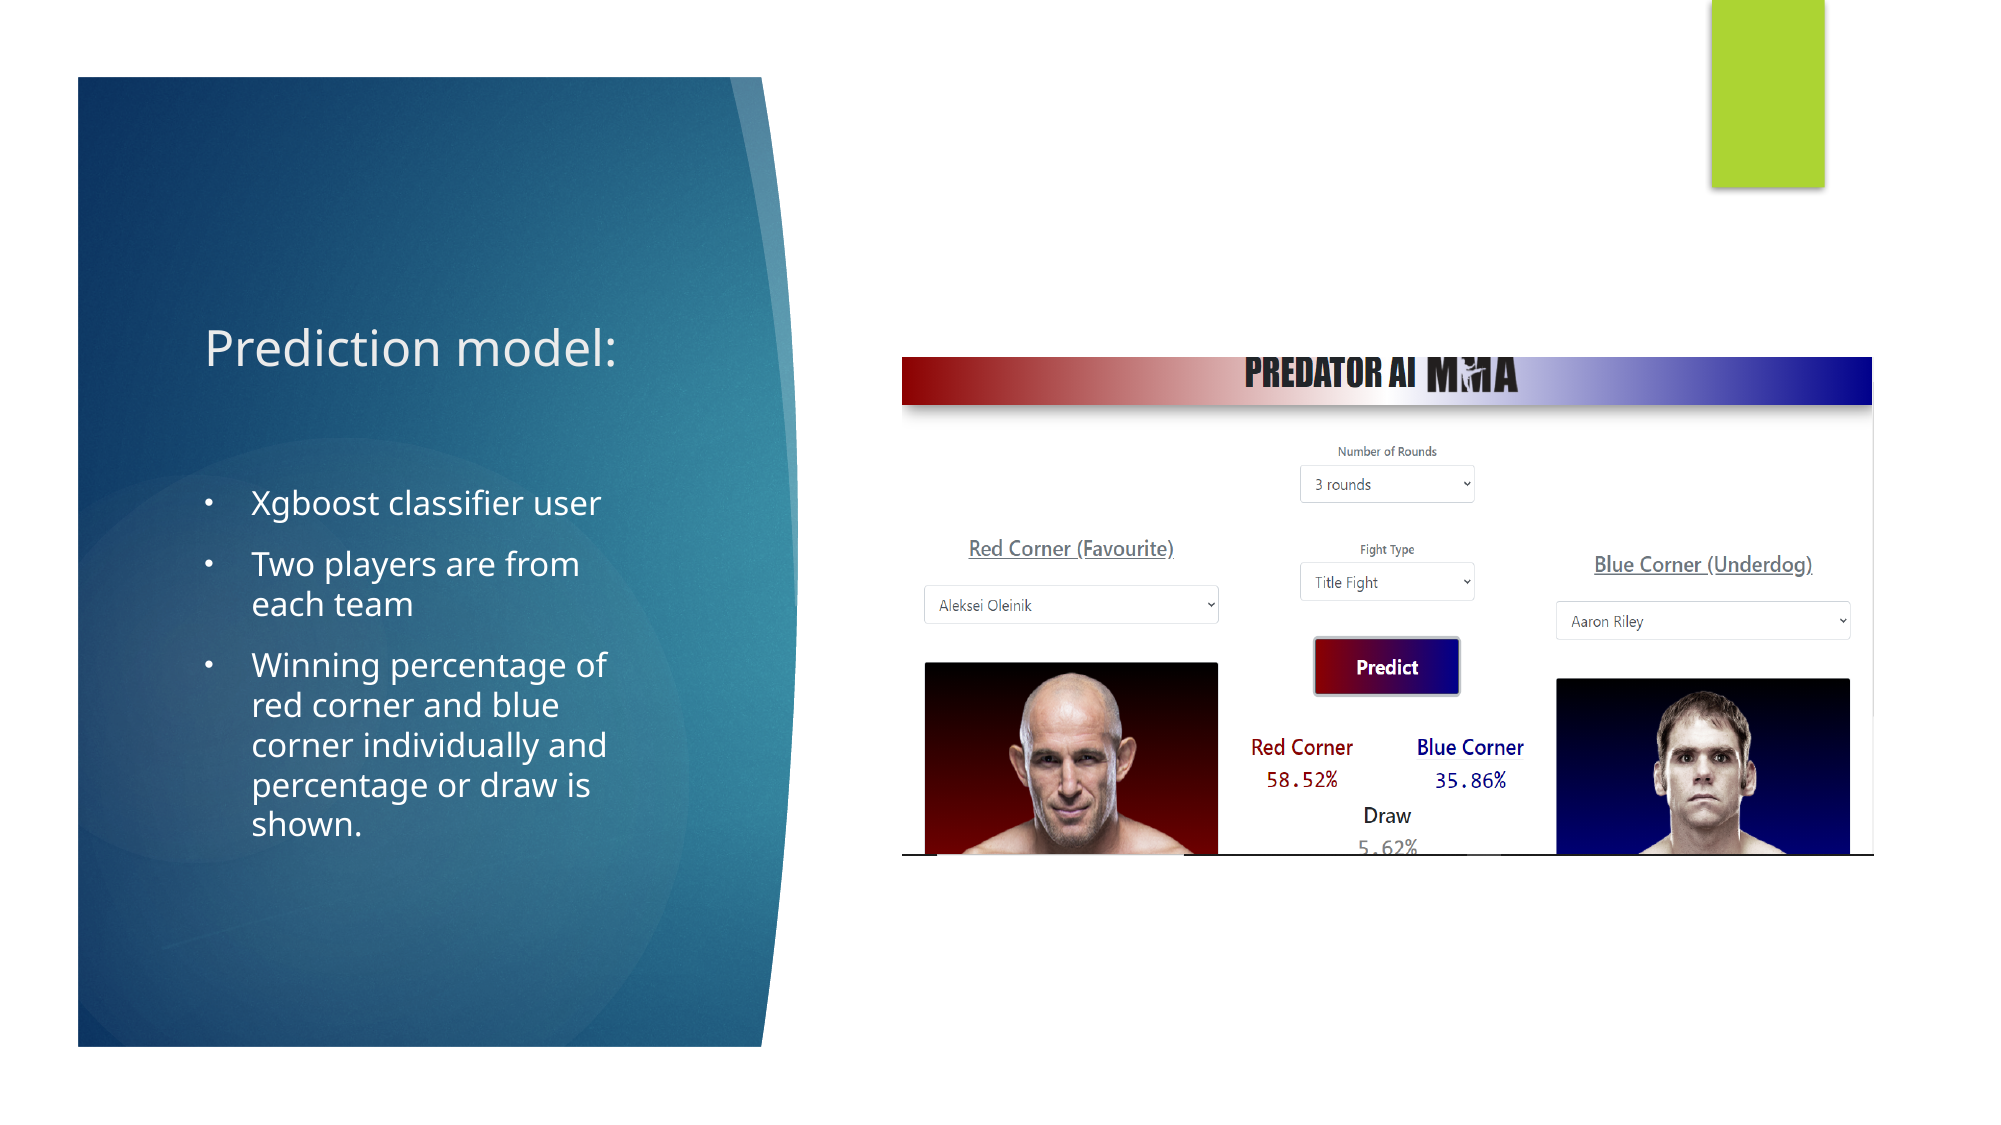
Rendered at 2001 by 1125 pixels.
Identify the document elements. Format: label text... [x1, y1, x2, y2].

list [901, 357, 1874, 856]
title Prediction model: [189, 121, 648, 385]
list Xgboost classifier user Two players are from each team Winning percentage of red corner and blue corner individually and percentage or draw is shown. [189, 474, 648, 989]
